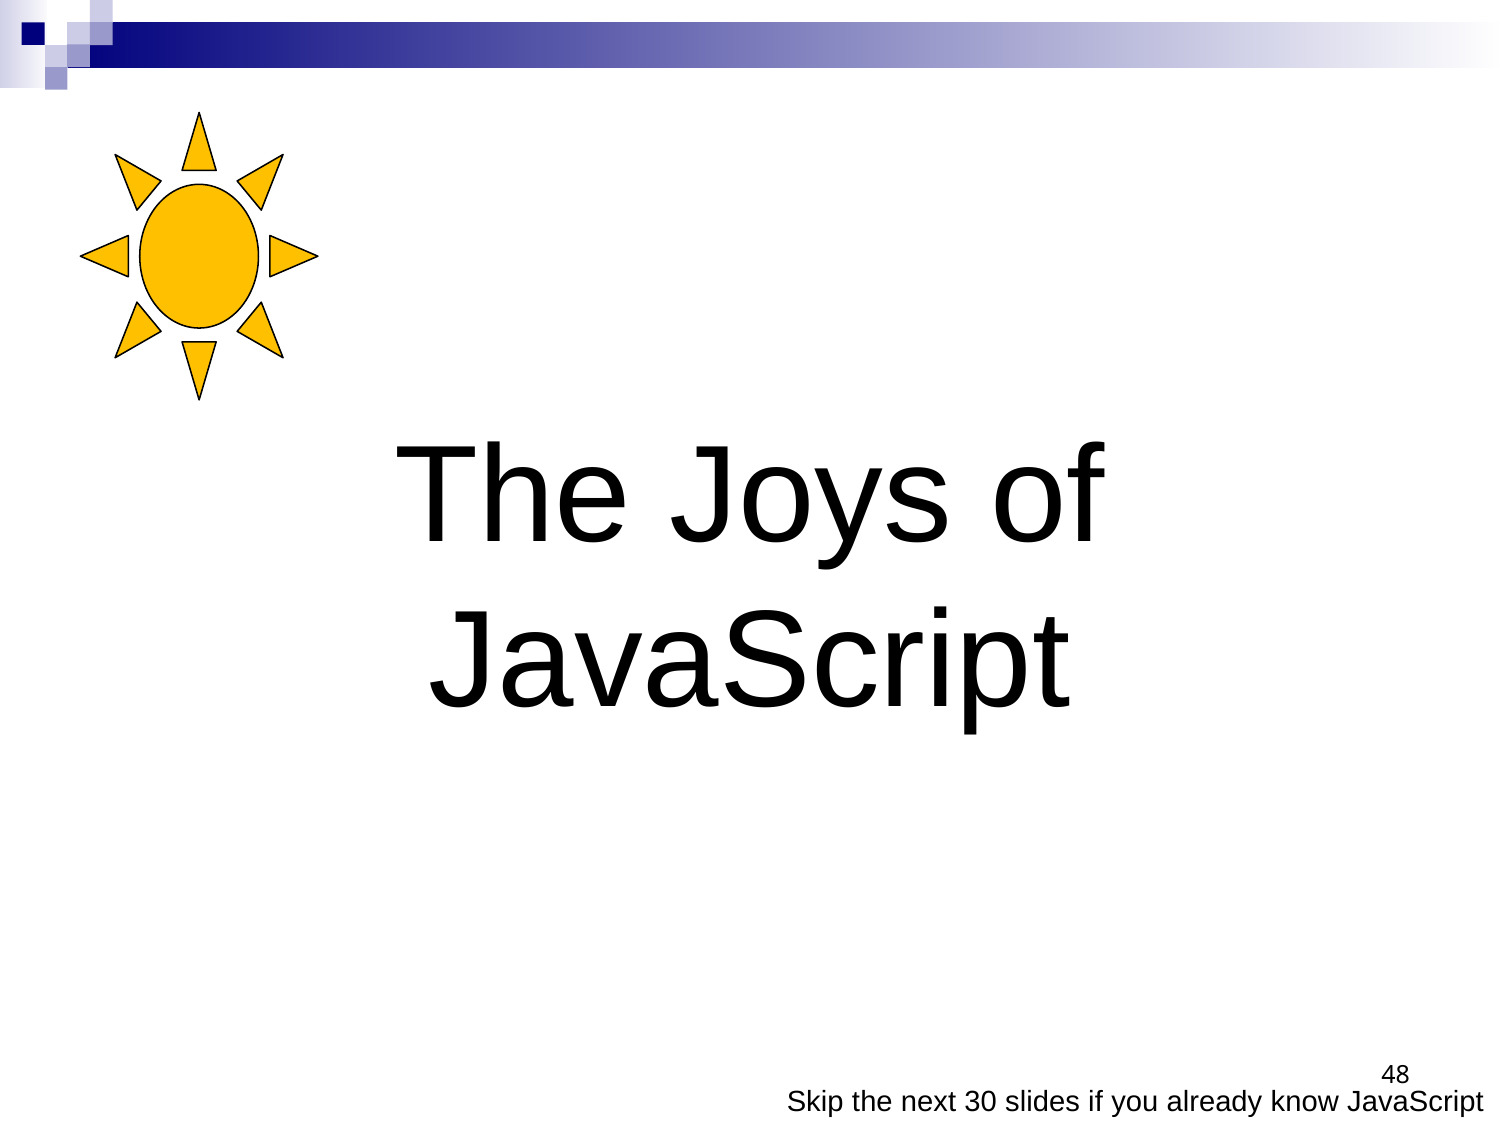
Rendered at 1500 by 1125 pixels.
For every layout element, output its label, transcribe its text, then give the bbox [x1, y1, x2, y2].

text_box [115, 154, 162, 211]
slide_number 48 [1074, 1024, 1426, 1101]
text_box [80, 235, 129, 277]
text_box [269, 235, 318, 277]
text_box [237, 302, 284, 358]
text_box [139, 184, 259, 329]
text_box [182, 341, 217, 400]
text_box [115, 302, 162, 358]
text_box [182, 112, 217, 171]
title The Joys of JavaScript [75, 75, 1425, 1063]
text_box [237, 154, 284, 211]
text_box Skip the next 30 slides if you already know JavaScript [0, 1074, 1500, 1125]
